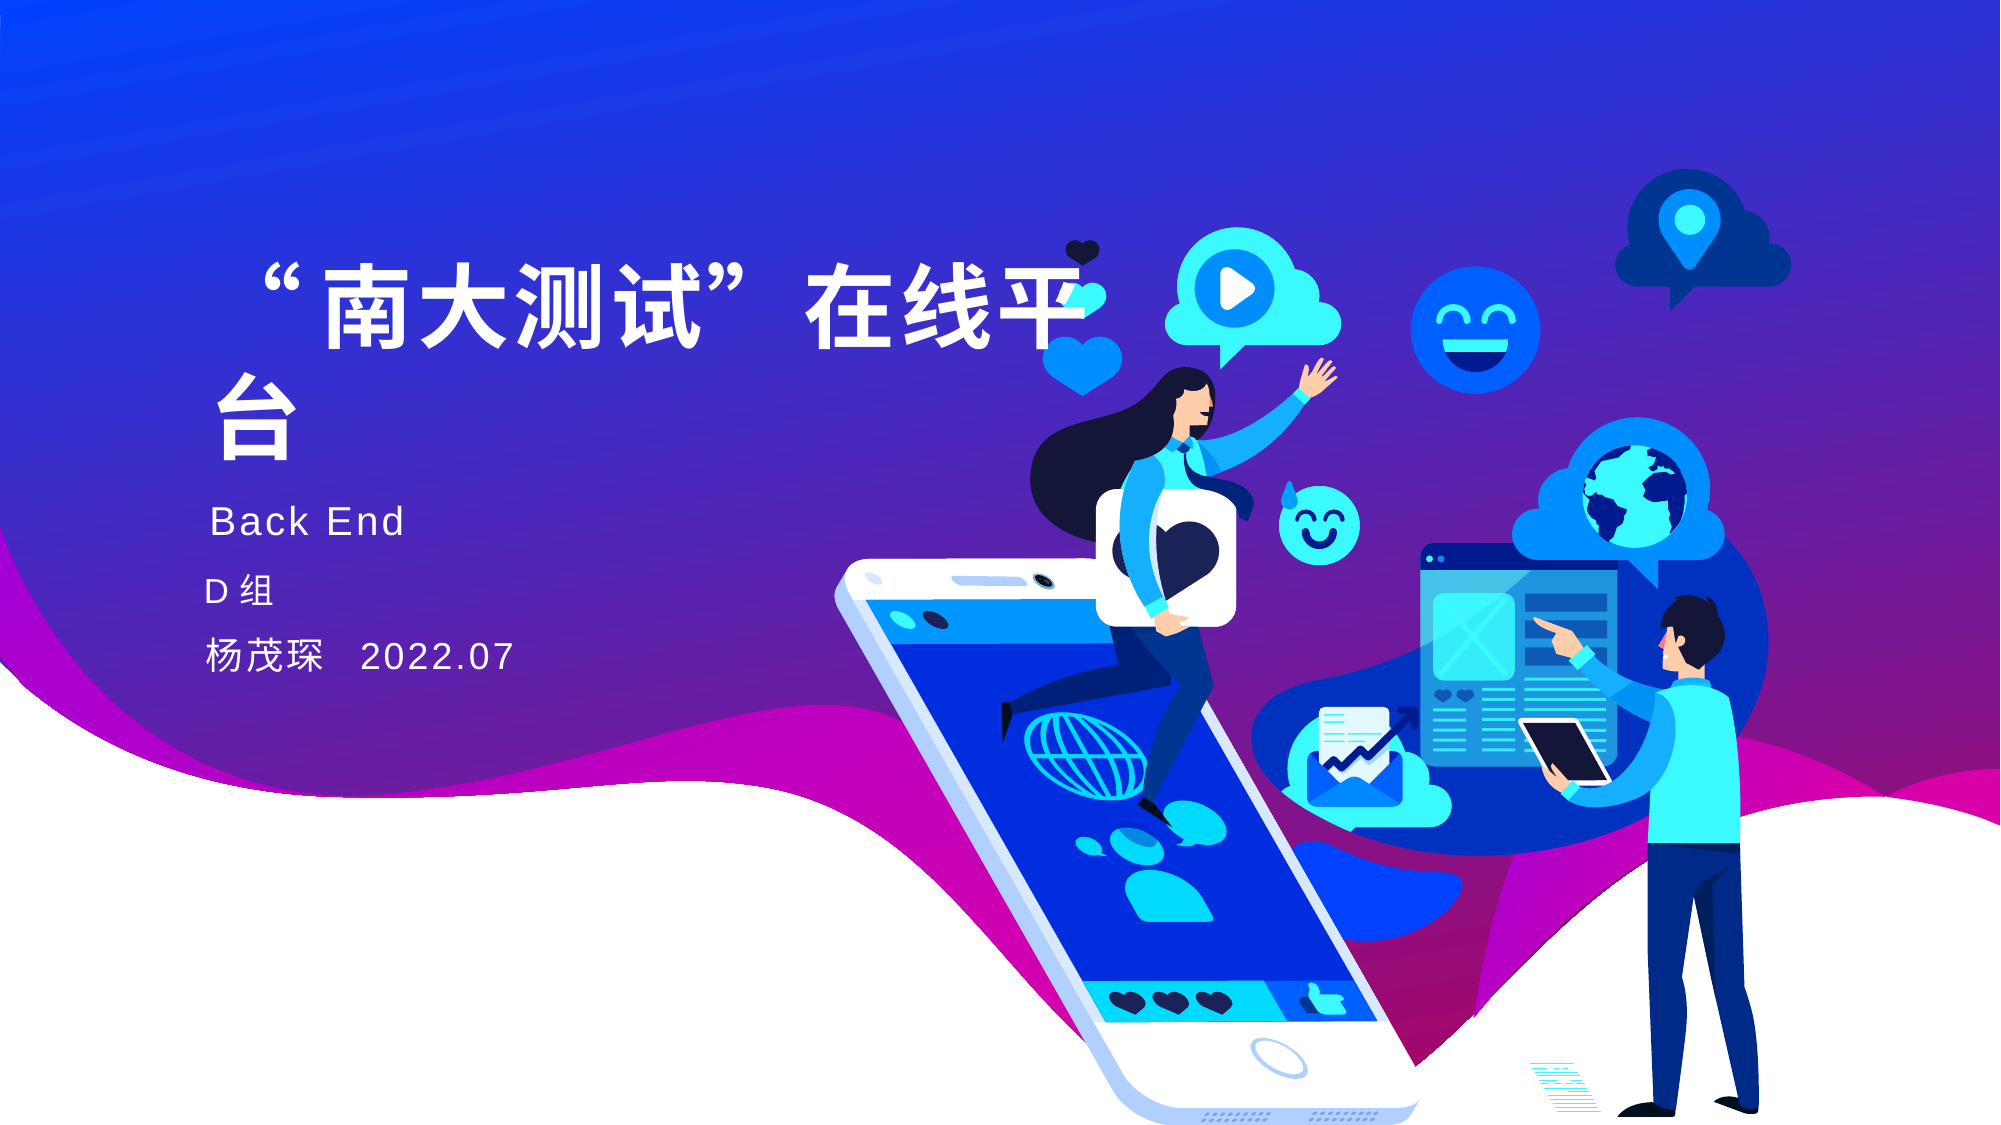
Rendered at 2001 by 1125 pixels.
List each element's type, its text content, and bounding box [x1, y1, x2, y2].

title “南大测试”在线平台 [194, 238, 1159, 479]
list D组 [189, 552, 1161, 618]
subtitle Back End [194, 479, 1159, 552]
list 杨茂琛 2022.07 [191, 619, 1158, 686]
